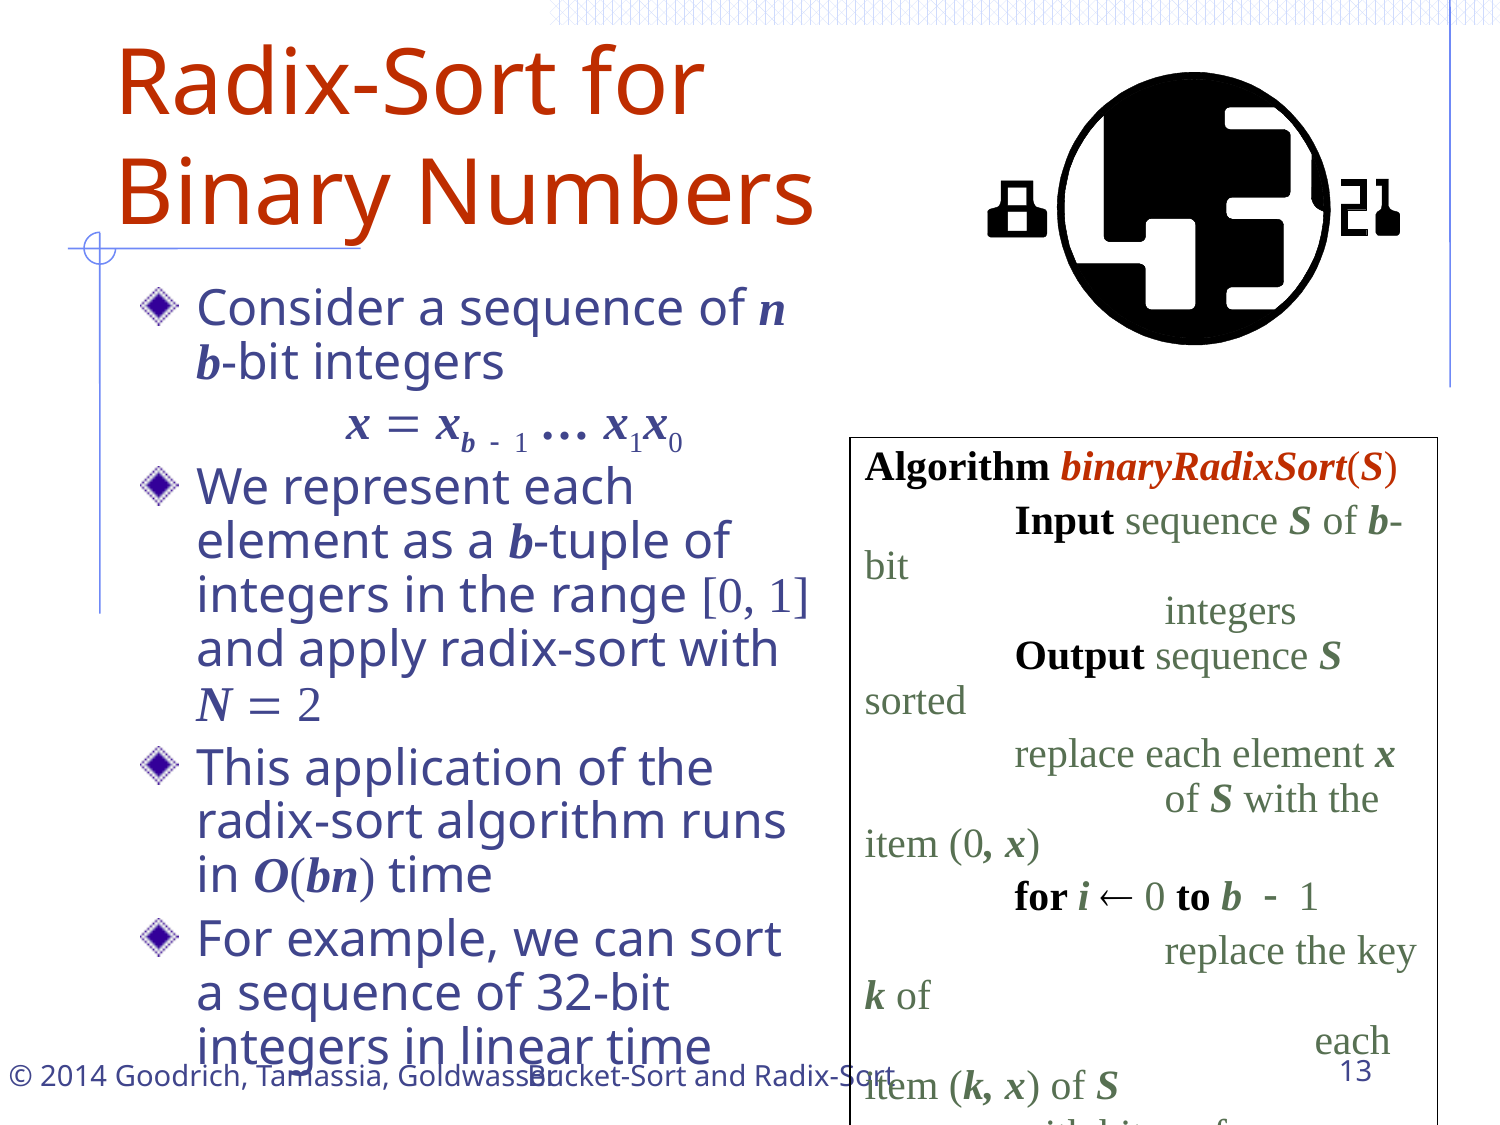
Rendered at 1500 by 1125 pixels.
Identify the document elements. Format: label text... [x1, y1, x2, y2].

picture [140, 287, 179, 326]
footer Bucket-Sort and Radix-Sort [512, 1024, 849, 1101]
title Radix-Sort for Binary Numbers [99, 62, 900, 250]
picture [140, 746, 179, 785]
picture [140, 466, 179, 506]
list Consider a sequence of n b-bit integers x = xb - 1 … x1x0 We represent each element as a b-tuple of integers in the range [0, 1] and apply radix-sort with N = 2 This application of the radix-sort algorithm runs in O(bn) time For example, we can sort a sequence of 32-bit integers in linear time [125, 275, 825, 1025]
text_box Algorithm binaryRadixSort(S) Input sequence S of b-bit integers Output sequence S sorted replace each element x of S with the item (0, x) for i  0 to b - 1 replace the key k of each item (k, x) of S with bit xi of x bucketSort(S, 2) [849, 437, 1438, 1125]
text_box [987, 72, 1401, 346]
picture [140, 918, 179, 957]
